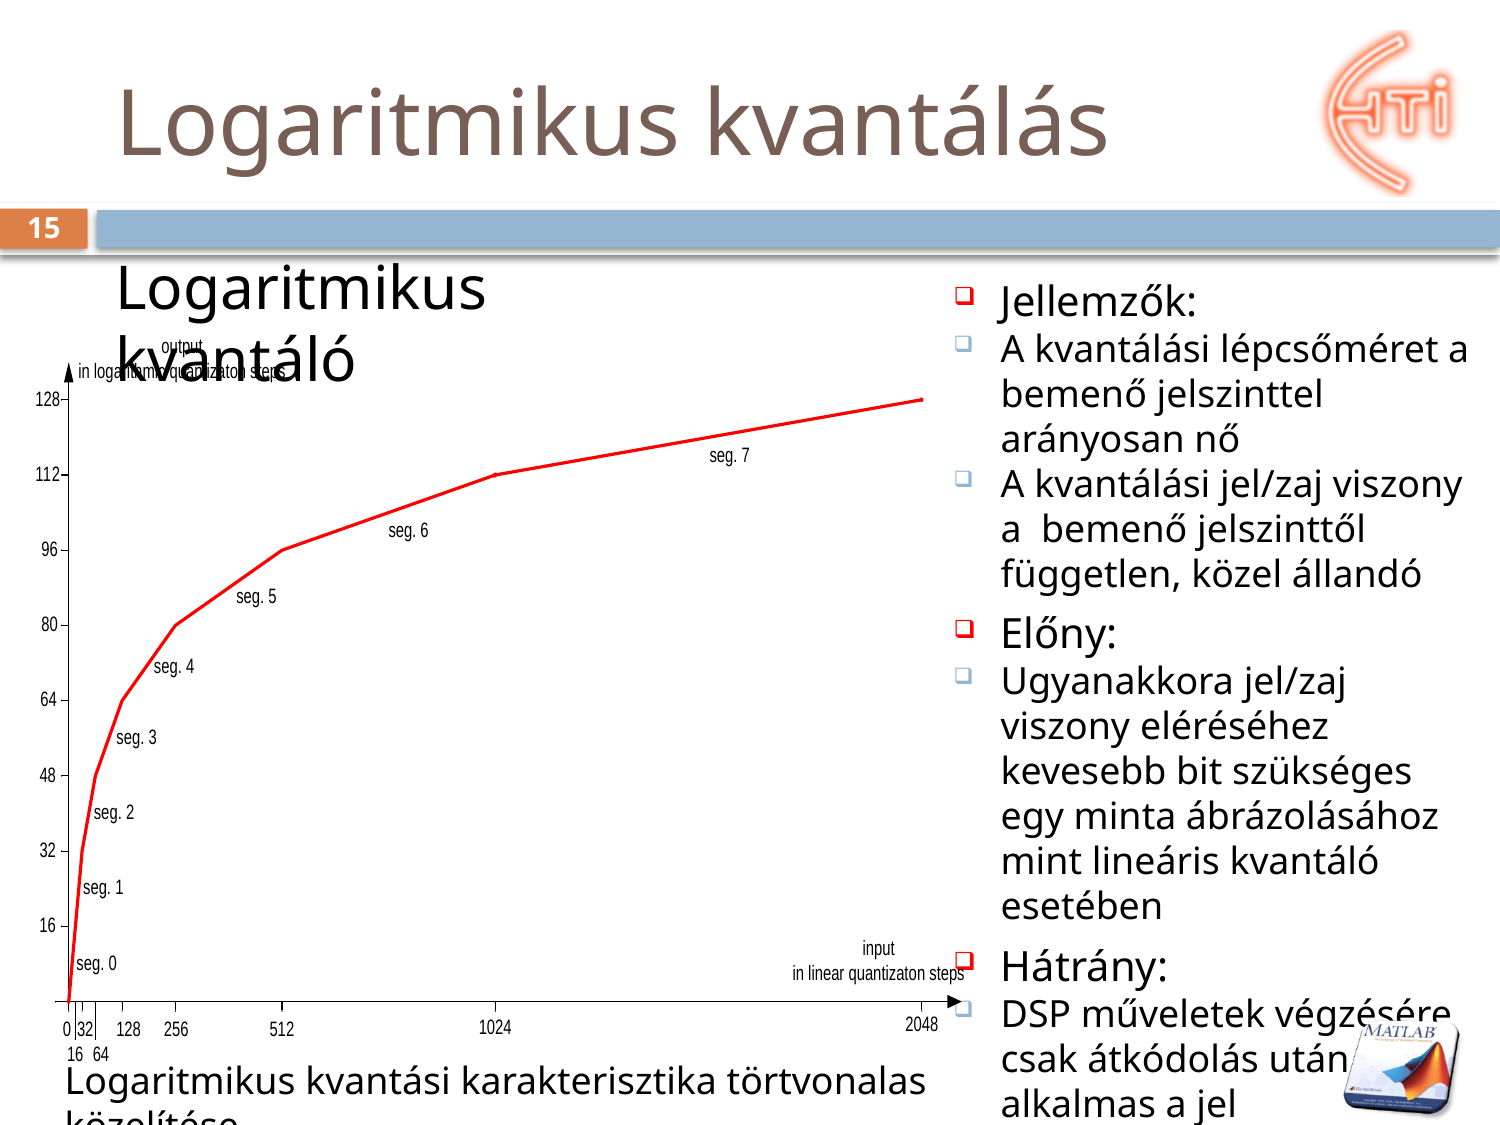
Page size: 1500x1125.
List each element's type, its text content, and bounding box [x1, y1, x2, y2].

picture [1331, 1015, 1471, 1125]
picture [33, 329, 967, 1071]
title Logaritmikus kvantálás [100, 37, 1300, 200]
text_box Jellemzők: A kvantálási lépcsőméret a bemenő jelszinttel arányosan nő A kvantálási jel/zaj viszony a bemenő jelszinttől független, közel állandó Előny: Ugyanakkora jel/zaj viszony eléréséhez kevesebb bit szükséges egy minta ábrázolásához mint lineáris kvantáló esetében Hátrány: DSP műveletek végzésére csak átkódolás után alkalmas a jel [938, 267, 1500, 1125]
text_box Logaritmikus kvantási karakterisztika törtvonalas közelítése [49, 1080, 964, 1125]
slide_number 15 [0, 208, 88, 249]
list Logaritmikus kvantáló [100, 241, 680, 318]
picture [1304, 30, 1471, 197]
